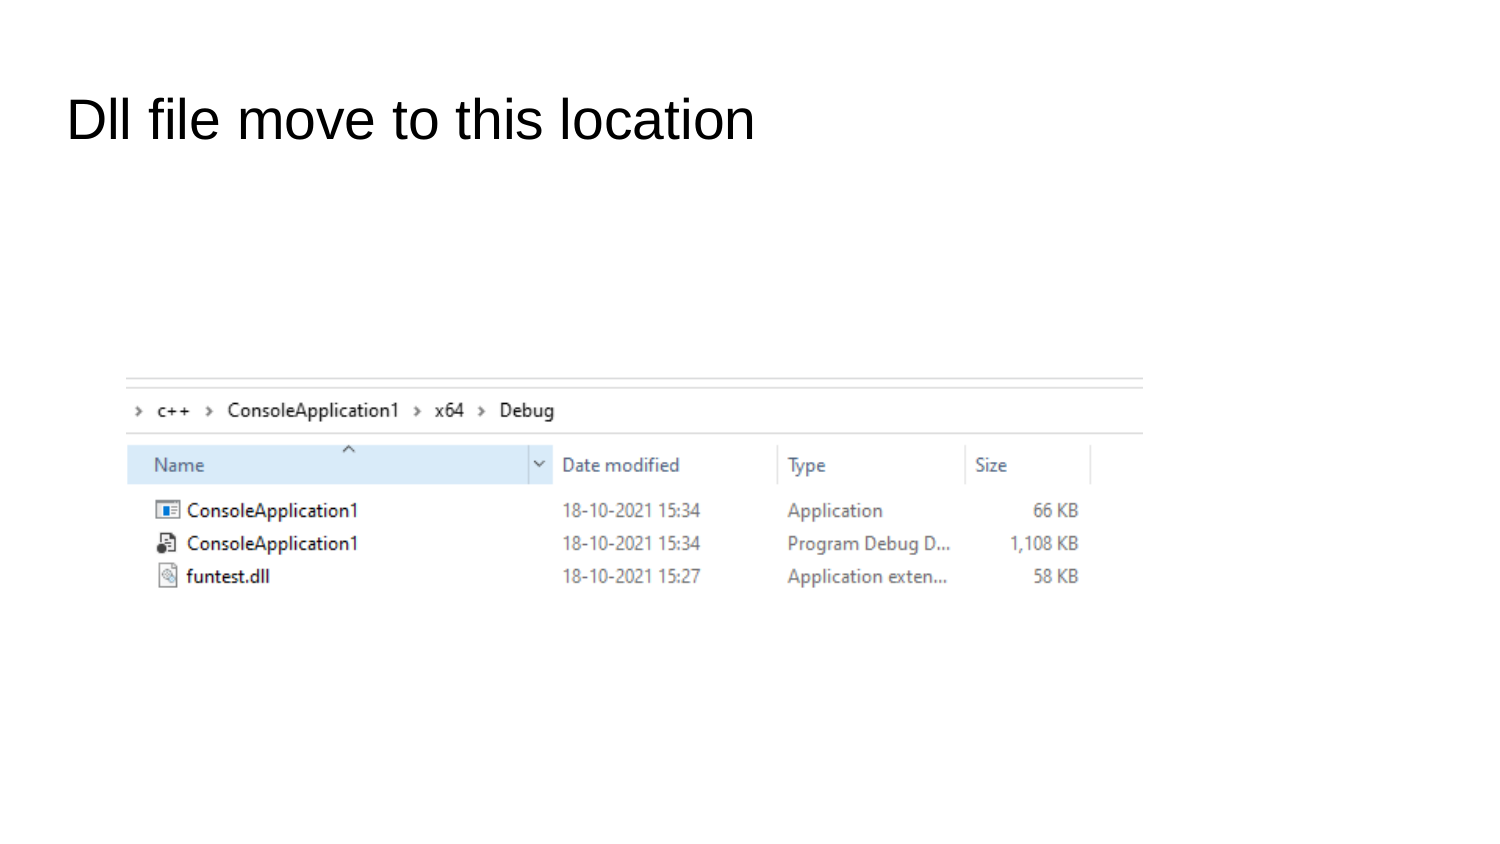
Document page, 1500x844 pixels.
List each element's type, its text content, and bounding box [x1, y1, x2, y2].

title Dll file move to this location [51, 72, 1449, 167]
picture [126, 356, 1143, 660]
